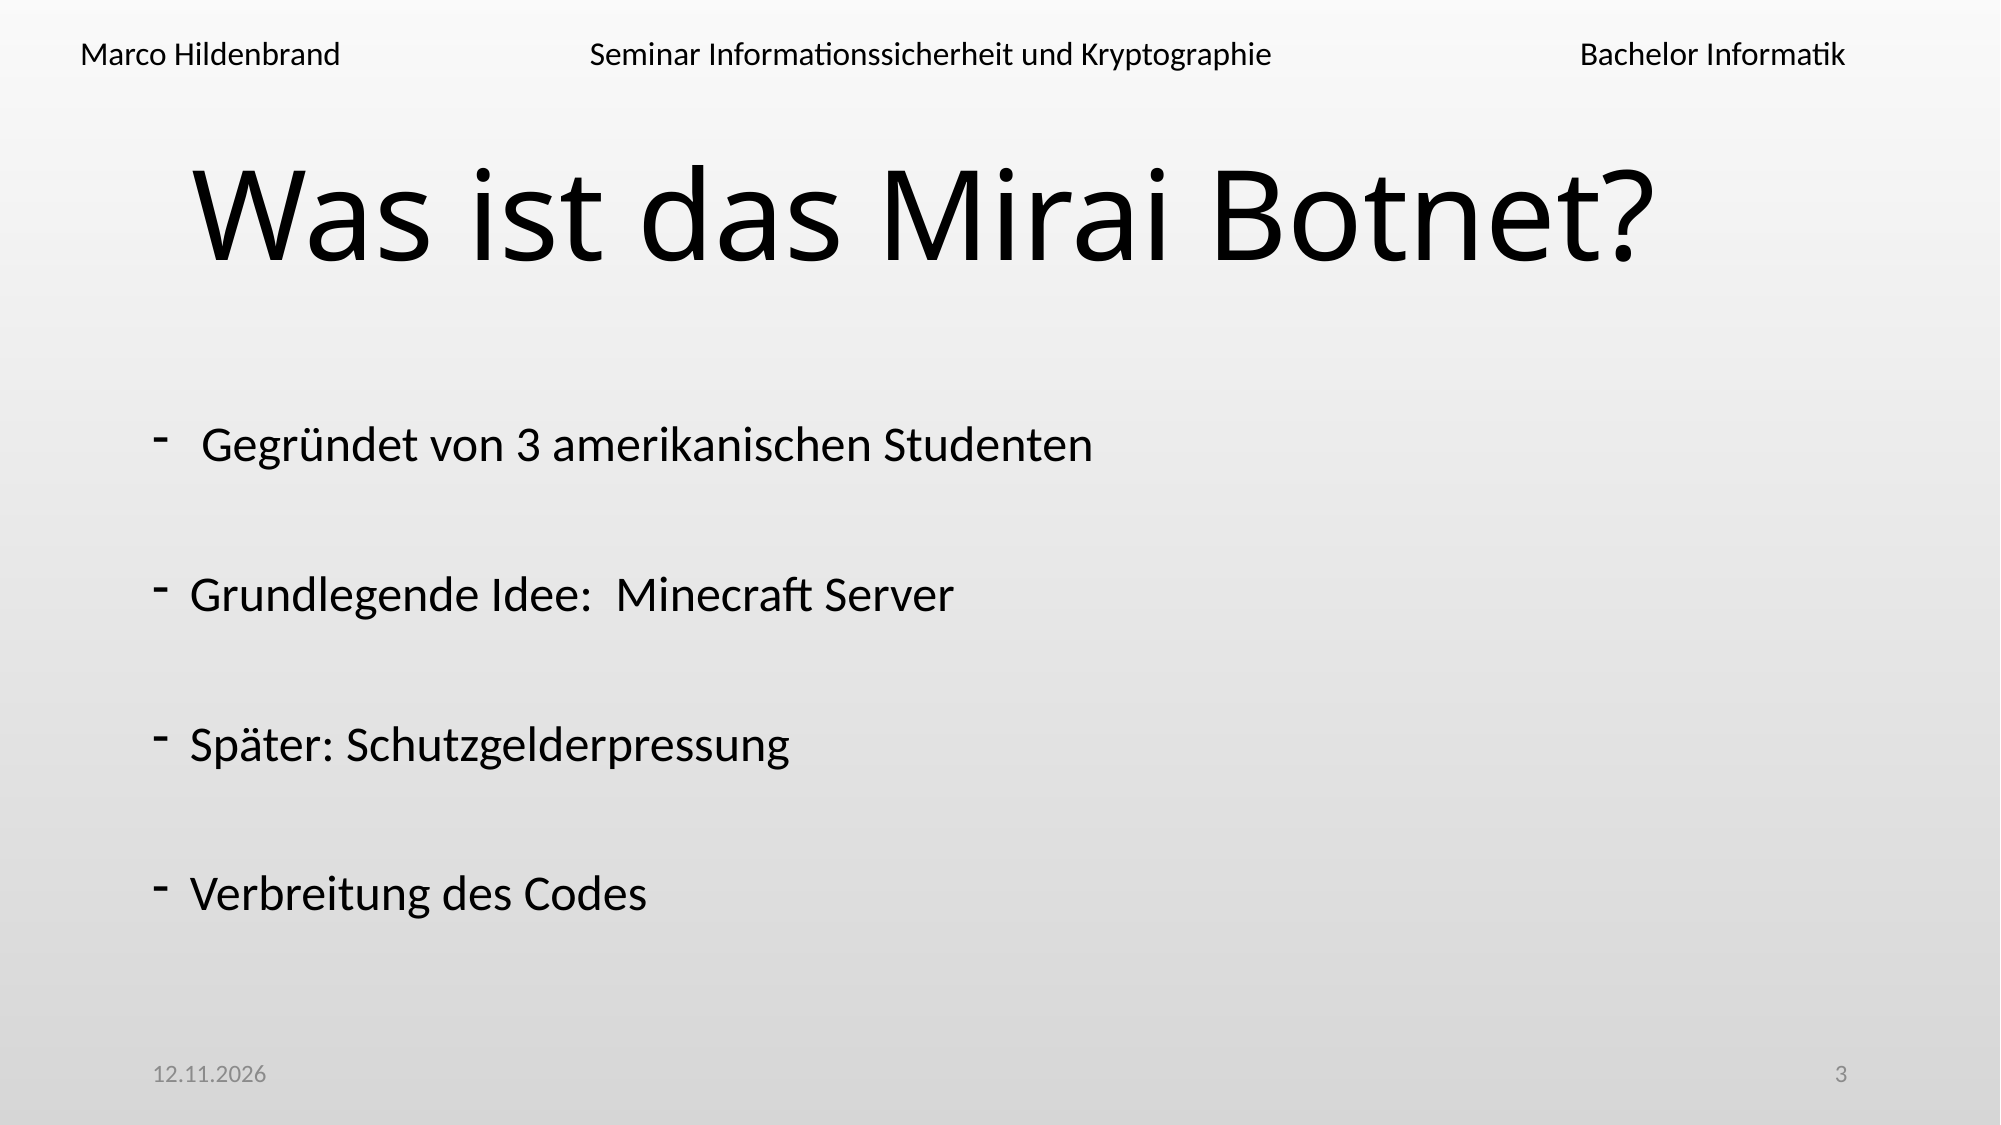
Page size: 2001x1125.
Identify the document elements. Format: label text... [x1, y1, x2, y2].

text_box Marco Hildenbrand Seminar Informationssicherheit und Kryptographie Bachelor Informatik [65, 24, 1957, 80]
list Gegründet von 3 amerikanischen Studenten Grundlegende Idee: Minecraft Server Später: Schutzgelderpressung Verbreitung des Codes [137, 411, 1863, 987]
text_box Was ist das Mirai Botnet? [176, 138, 1676, 302]
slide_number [137, 1042, 588, 1103]
slide_number 3 [1412, 1042, 1863, 1103]
